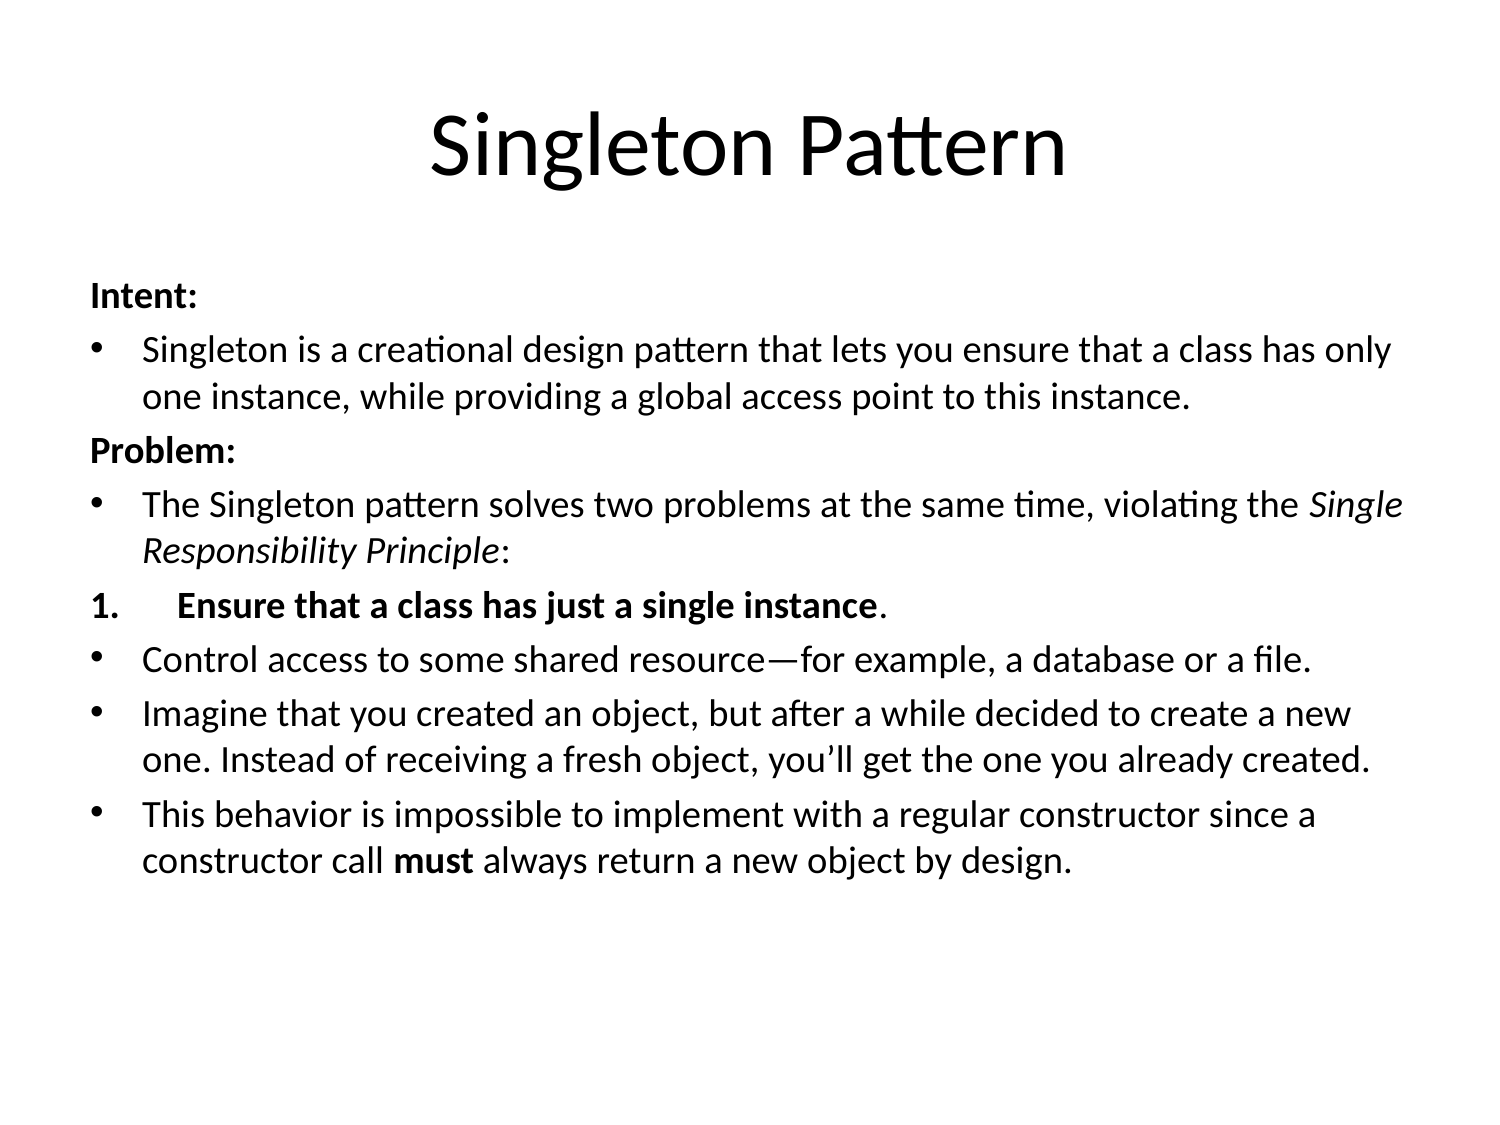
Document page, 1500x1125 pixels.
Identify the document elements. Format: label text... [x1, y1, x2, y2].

title Singleton Pattern [75, 45, 1425, 233]
list Intent: Singleton is a creational design pattern that lets you ensure that a class has only one instance, while providing a global access point to this instance. Problem: The Singleton pattern solves two problems at the same time, violating the Single Responsibility Principle: Ensure that a class has just a single instance. Control access to some shared resource—for example, a database or a file. Imagine that you created an object, but after a while decided to create a new one. Instead of receiving a fresh object, you’ll get the one you already created. This behavior is impossible to implement with a regular constructor since a constructor call must always return a new object by design. [75, 262, 1425, 1005]
